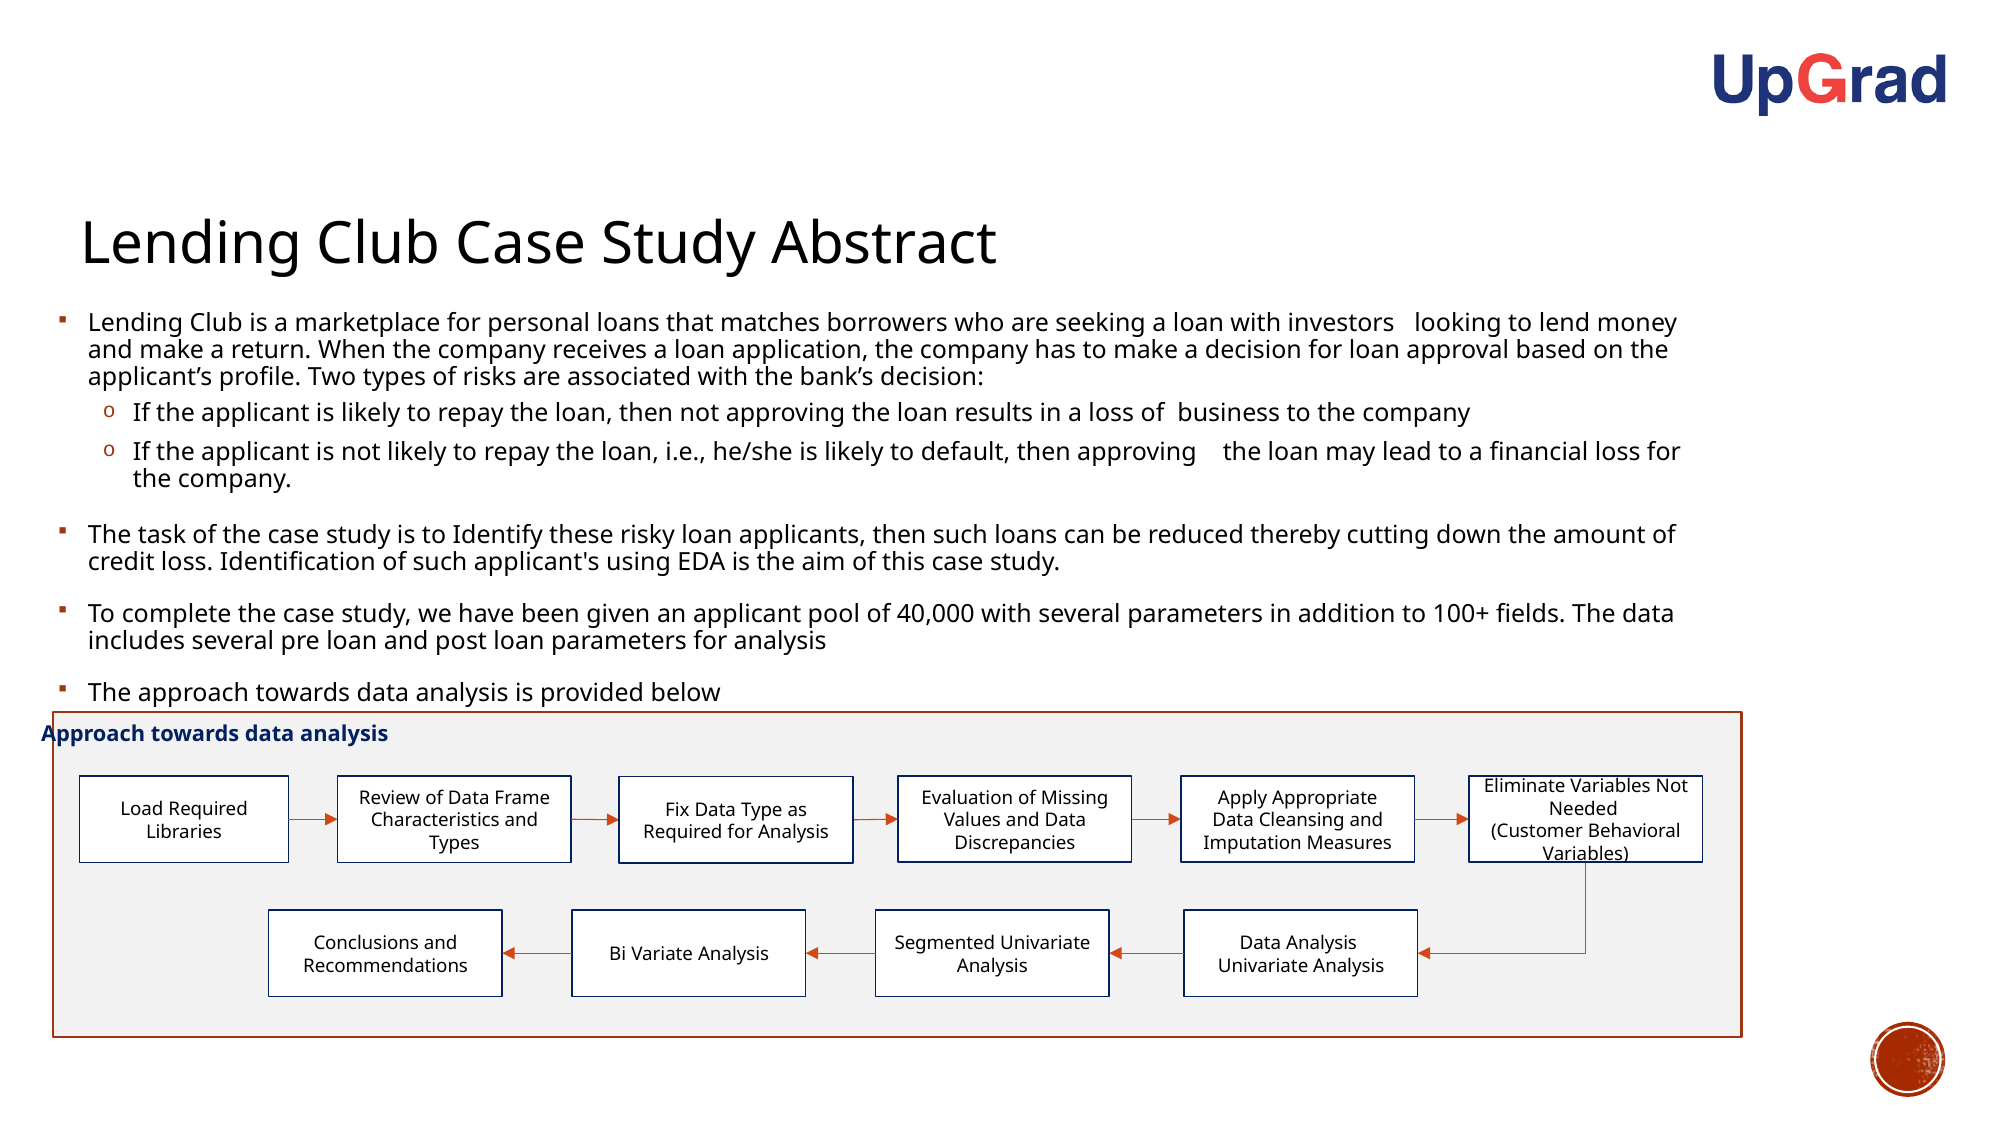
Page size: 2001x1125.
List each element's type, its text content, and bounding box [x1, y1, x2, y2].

text_box Fix Data Type as Required for Analysis [618, 776, 854, 864]
text_box Apply Appropriate Data Cleansing and Imputation Measures [1180, 775, 1415, 863]
text_box Segmented Univariate Analysis [875, 909, 1110, 997]
text_box Lending Club Case Study Abstract [64, 174, 1221, 315]
text_box Eliminate Variables Not Needed (Customer Behavioral Variables) [1468, 775, 1704, 863]
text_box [1458, 826, 1545, 990]
text_box Data Analysis Univariate Analysis [1183, 909, 1419, 997]
text_box Bi Variate Analysis [571, 909, 807, 997]
text_box Evaluation of Missing Values and Data Discrepancies [897, 775, 1133, 863]
text_box Load Required Libraries [78, 775, 289, 863]
picture [1714, 53, 1952, 116]
text_box Review of Data Frame Characteristics and Types [337, 775, 572, 863]
list Lending Club is a marketplace for personal loans that matches borrowers who are seeking a loan with investors looking to lend money and make a return. When the company receives a loan application, the company has to make a decision for loan approval based on the applicant’s profile. Two types of risks are associated with the bank’s decision: If the applicant is likely to repay the loan, then not approving the loan results in a loss of business to the company If the applicant is not likely to repay the loan, i.e., he/she is likely to default, then approving the loan may lead to a financial loss for the company. The task of the case study is to Identify these risky loan applicants, then such loans can be reduced thereby cutting down the amount of credit loss. Identification of such applicant's using EDA is the aim of this case study. To complete the case study, we have been given an applicant pool of 40,000 with several parameters in addition to 100+ fields. The data includes several pre loan and post loan parameters for analysis The approach towards data analysis is provided below [42, 302, 1732, 1016]
text_box [52, 711, 1743, 1038]
text_box Conclusions and Recommendations [268, 909, 503, 997]
text_box Approach towards data analysis [26, 712, 404, 754]
